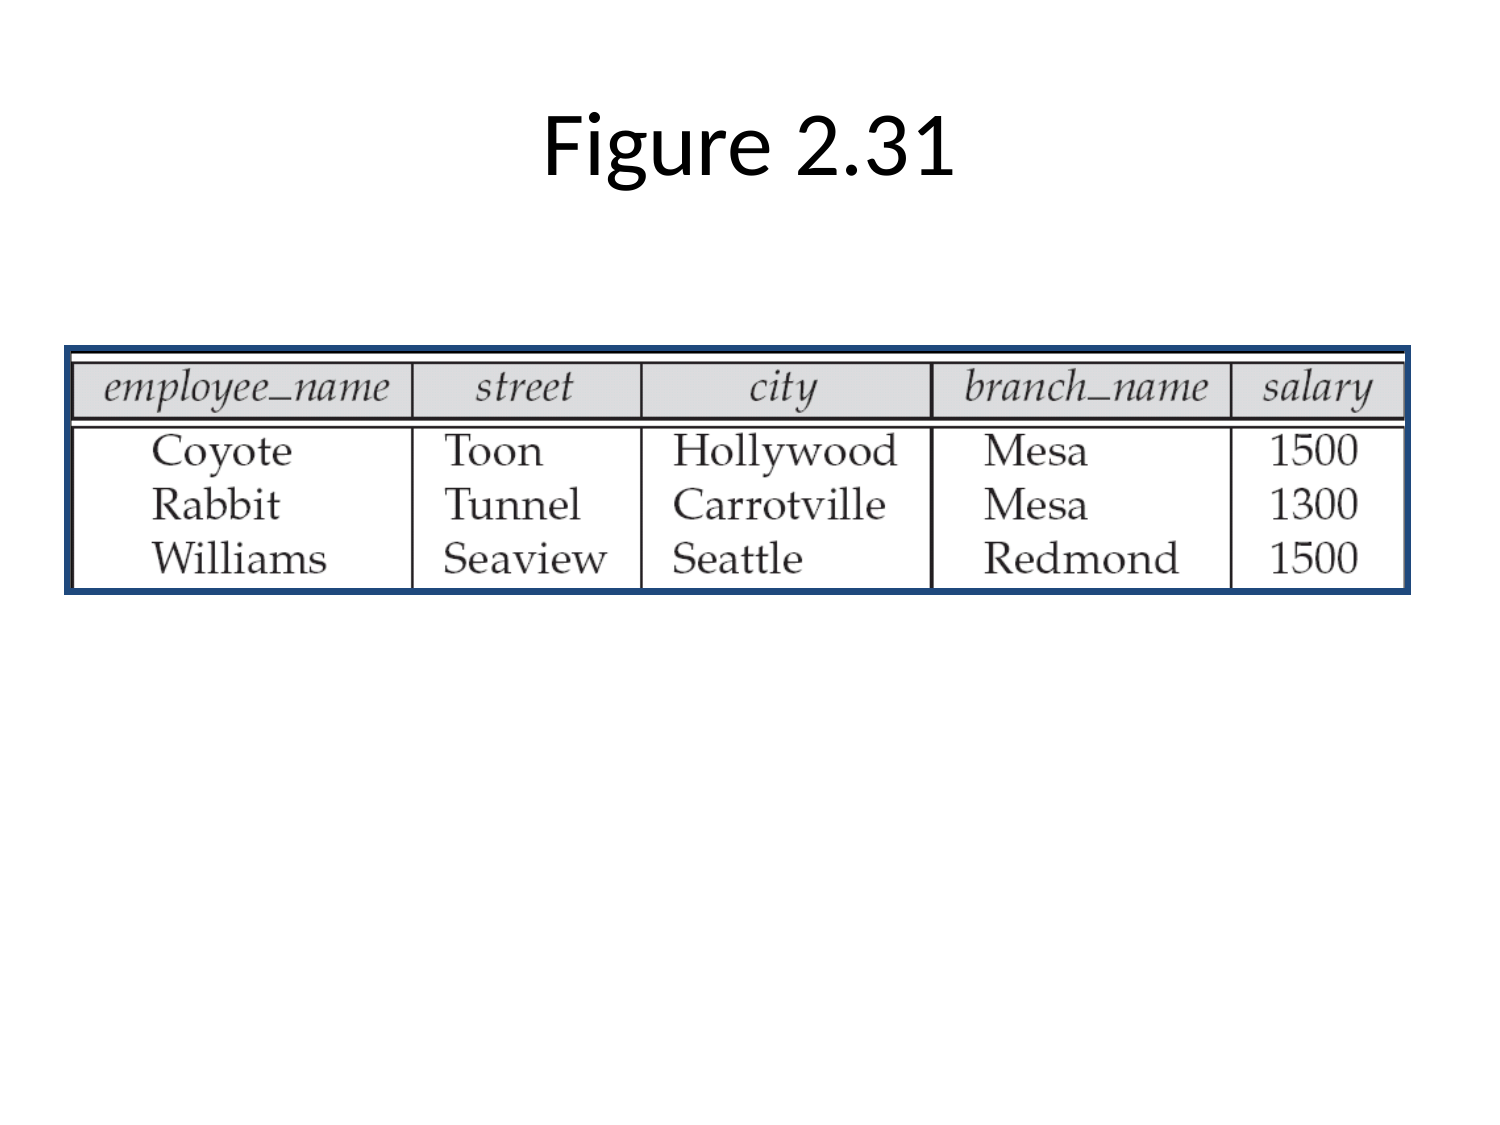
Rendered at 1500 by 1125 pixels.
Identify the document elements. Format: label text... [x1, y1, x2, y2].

picture [70, 350, 1405, 589]
title Figure 2.31 [75, 45, 1425, 233]
